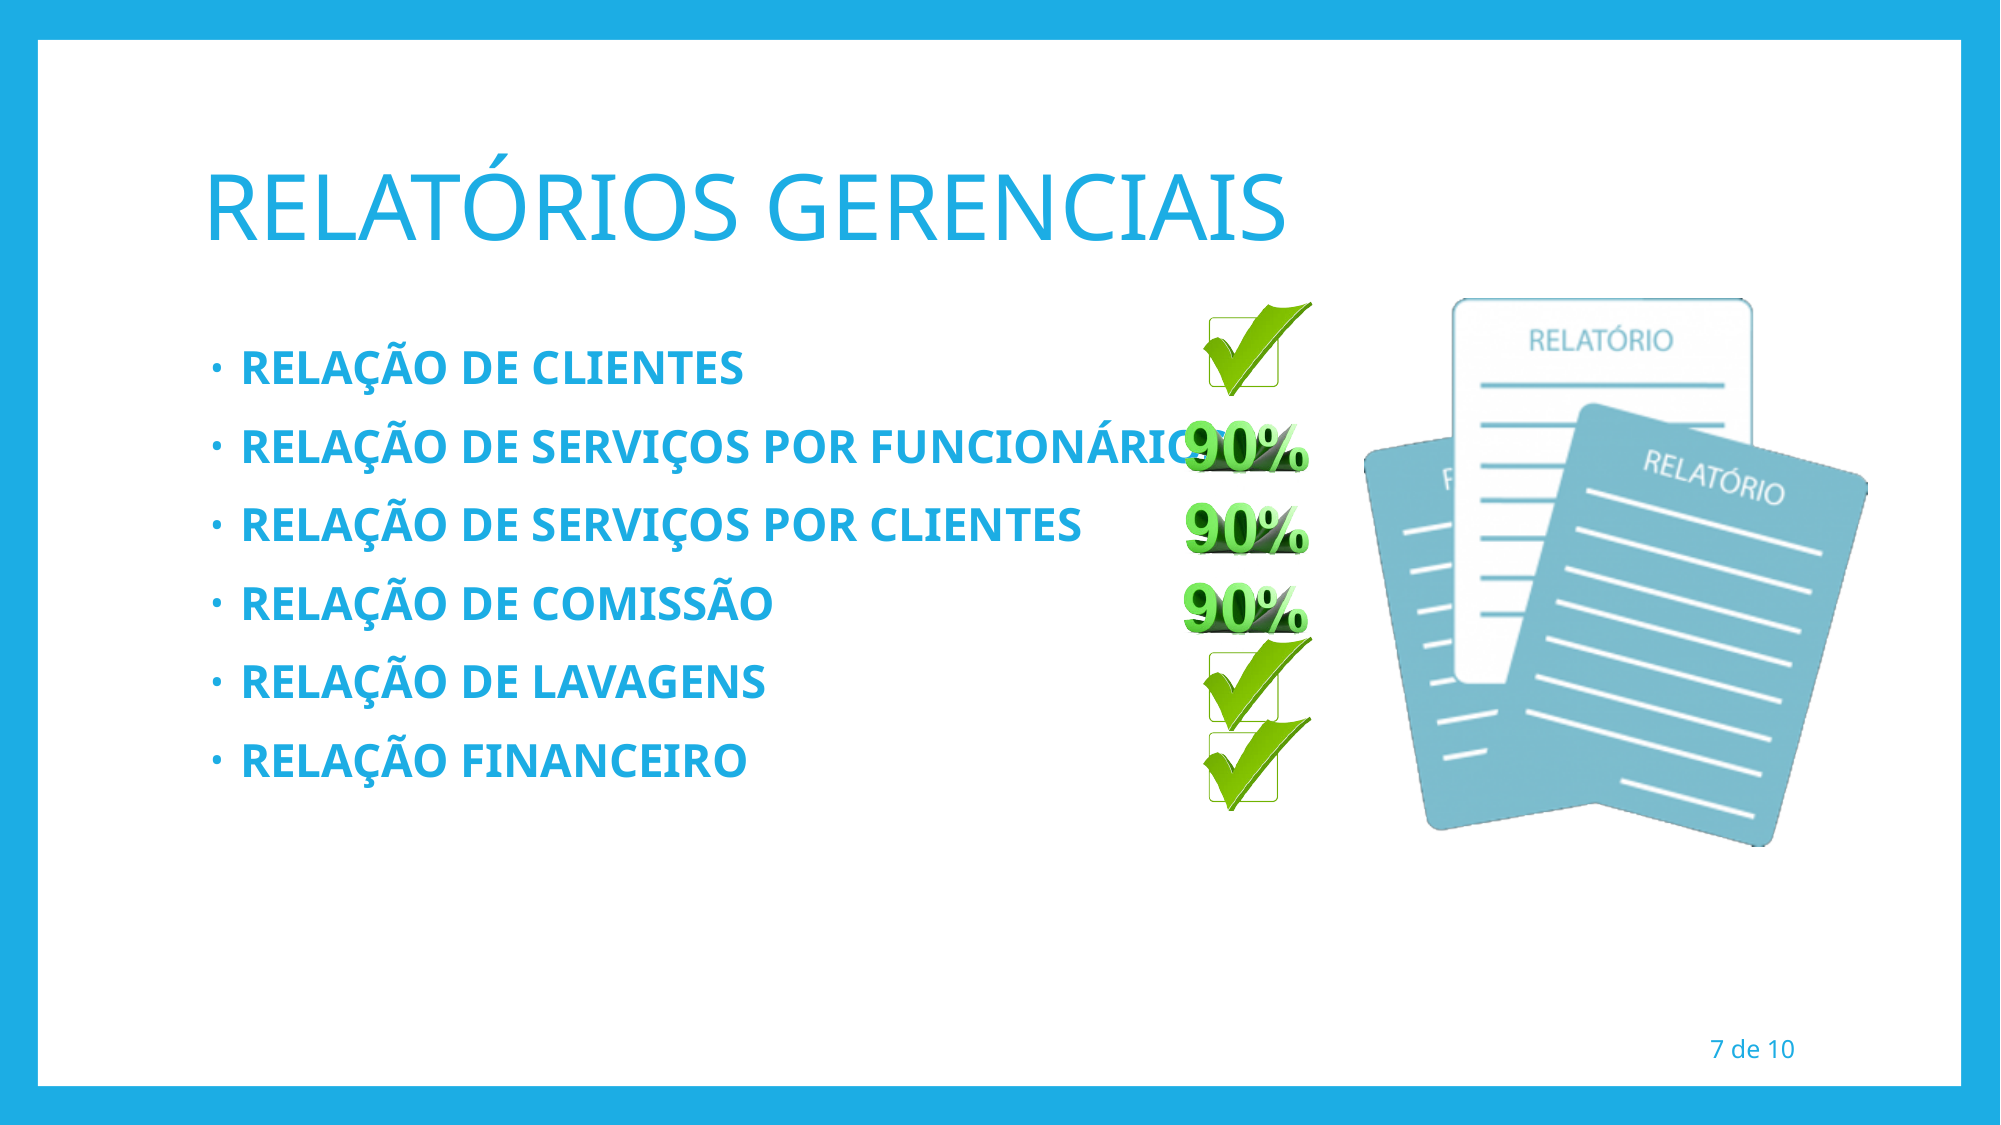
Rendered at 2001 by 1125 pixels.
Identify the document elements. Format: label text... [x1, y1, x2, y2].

title RELATÓRIOS GERENCIAIS [187, 99, 1808, 323]
picture [1364, 298, 1868, 848]
picture [1179, 298, 1315, 814]
list RELAÇÃO DE CLIENTES RELAÇÃO DE SERVIÇOS POR FUNCIONÁRIOS RELAÇÃO DE SERVIÇOS POR CLIENTES RELAÇÃO DE COMISSÃO RELAÇÃO DE LAVAGENS RELAÇÃO FINANCEIRO [187, 337, 1808, 1000]
slide_number 7 de 10 [1530, 1020, 1811, 1081]
